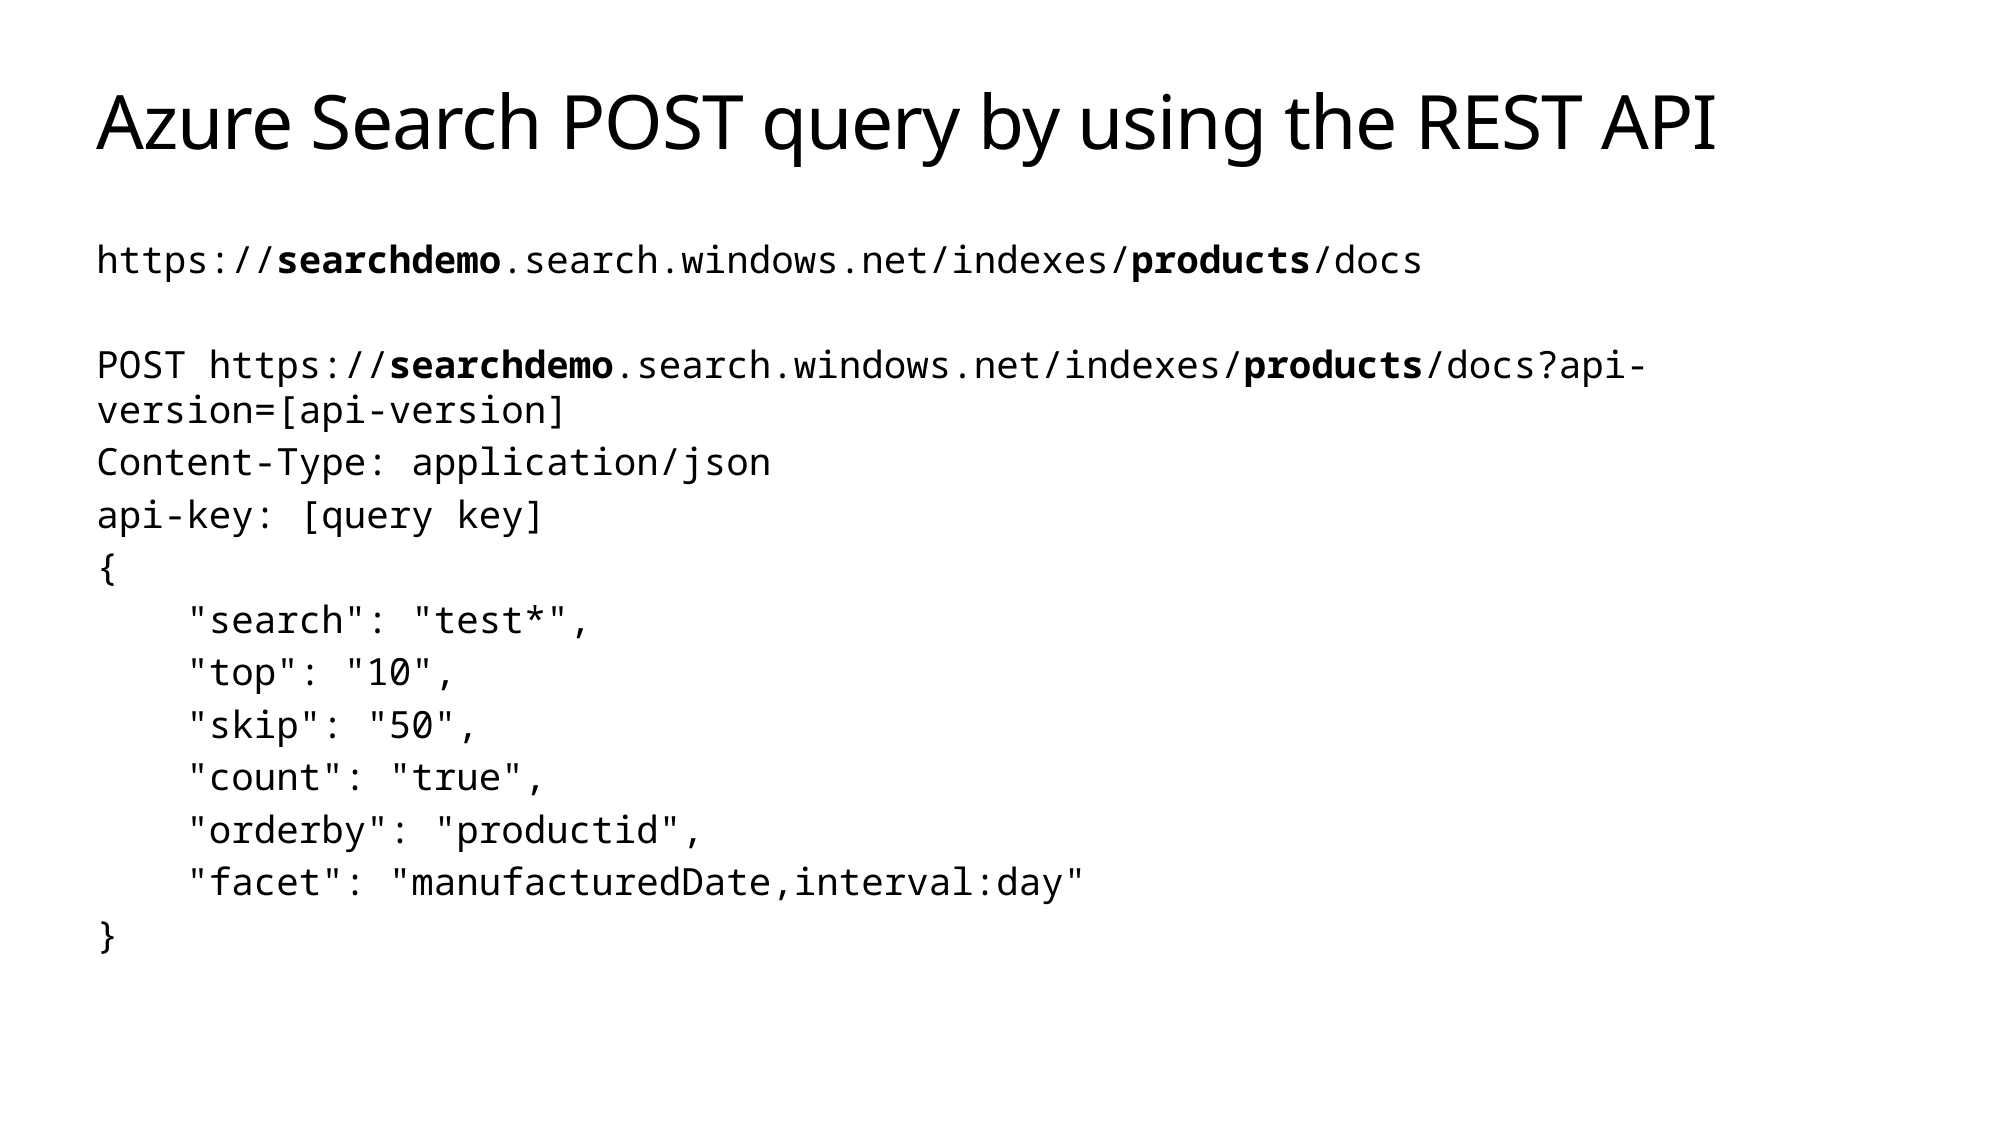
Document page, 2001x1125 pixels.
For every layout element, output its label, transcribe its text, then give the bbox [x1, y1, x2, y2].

list https://searchdemo.search.windows.net/indexes/products/docs POST https://searchdemo.search.windows.net/indexes/products/docs?api-version=[api-version] Content-Type: application/json api-key: [query key] { "search": "test*", "top": "10", "skip": "50", "count": "true", "orderby": "productid", "facet": "manufacturedDate,interval:day" } [96, 235, 1904, 981]
title Azure Search POST query by using the REST API [96, 75, 1904, 166]
